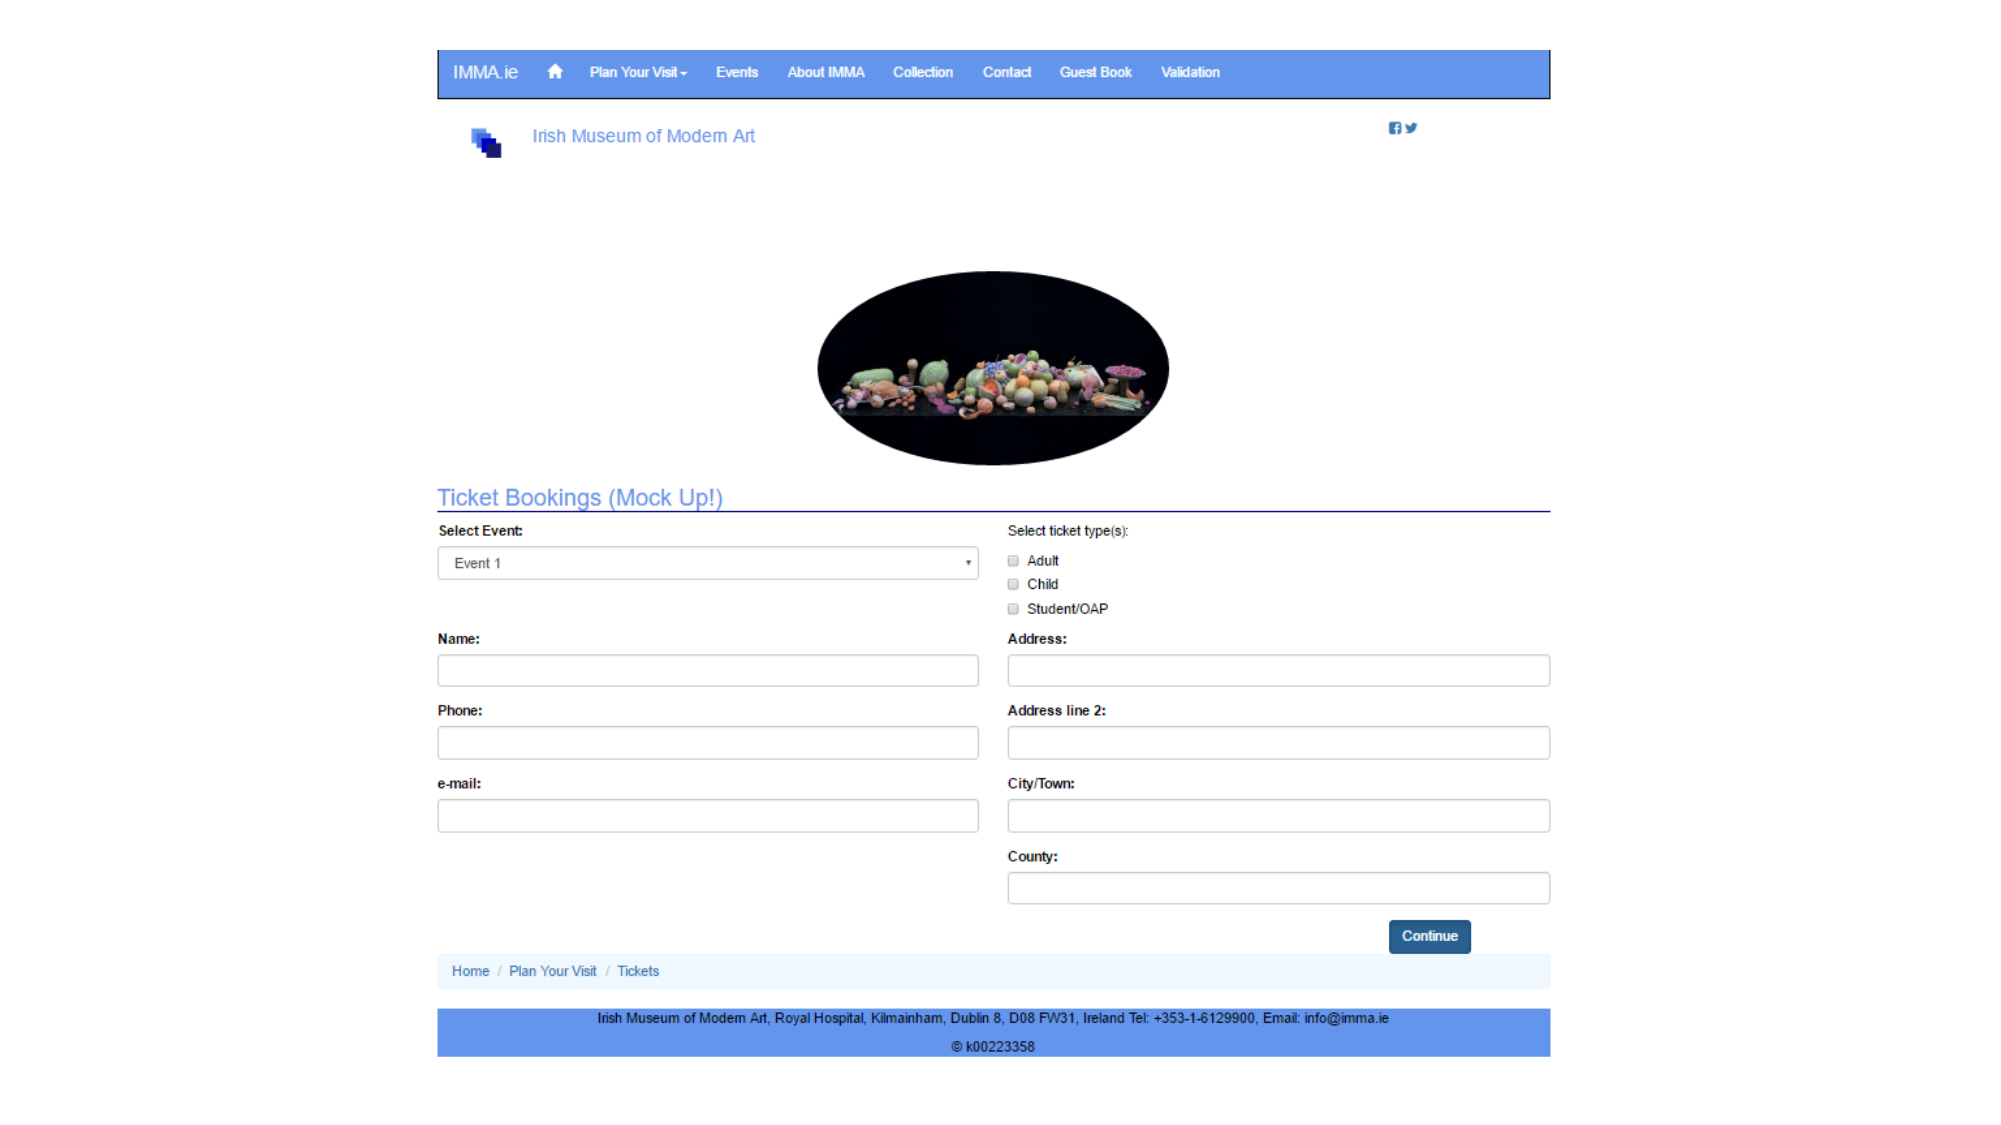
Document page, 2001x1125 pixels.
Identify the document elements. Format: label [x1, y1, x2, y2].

picture [433, 50, 1555, 1059]
